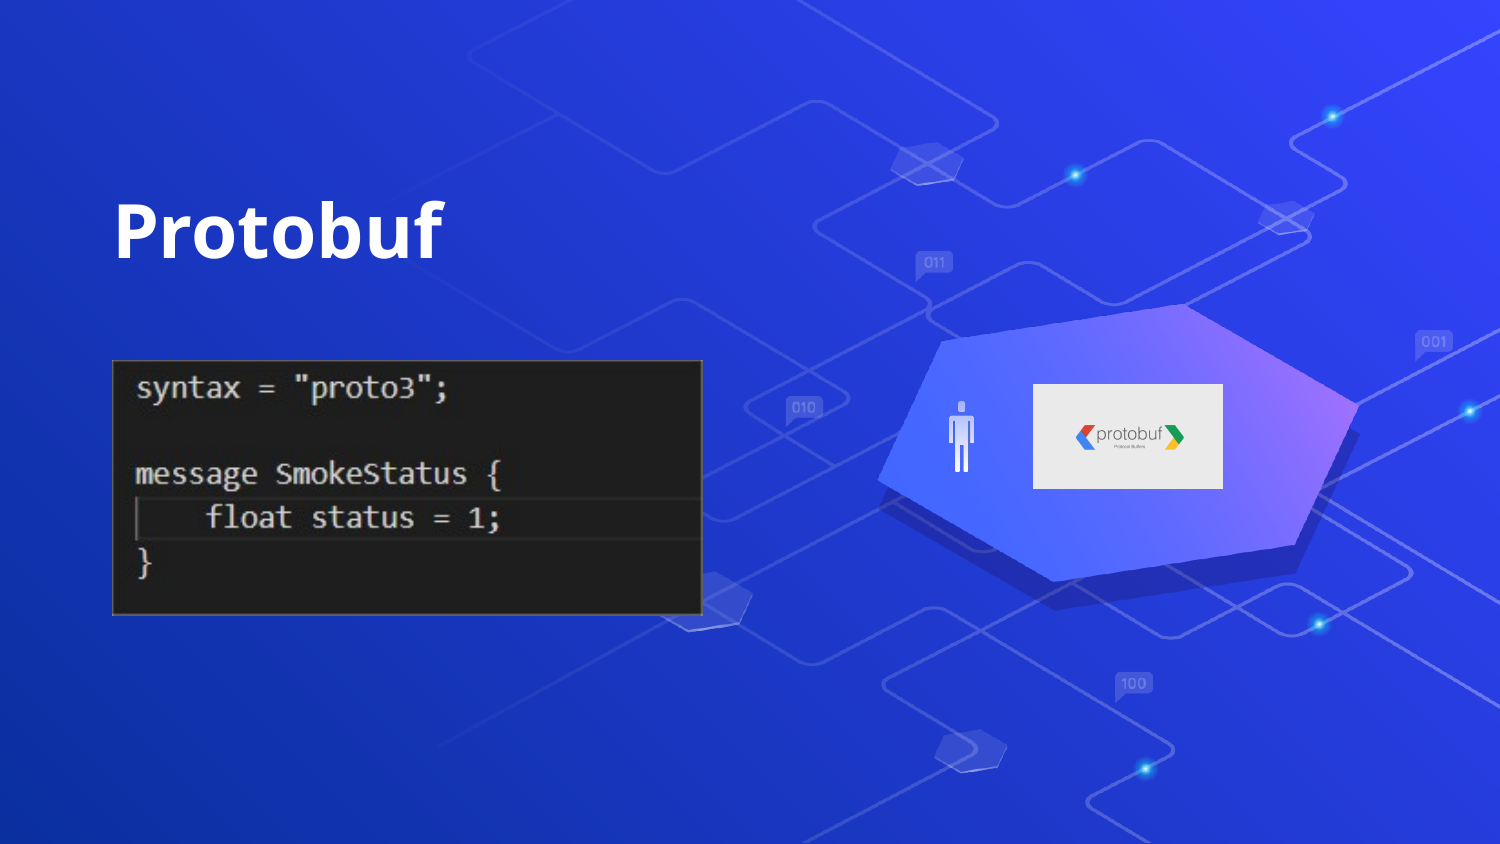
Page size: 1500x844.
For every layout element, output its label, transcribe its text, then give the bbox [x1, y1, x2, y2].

picture [0, 0, 1500, 844]
title Protobuf [112, 150, 812, 274]
